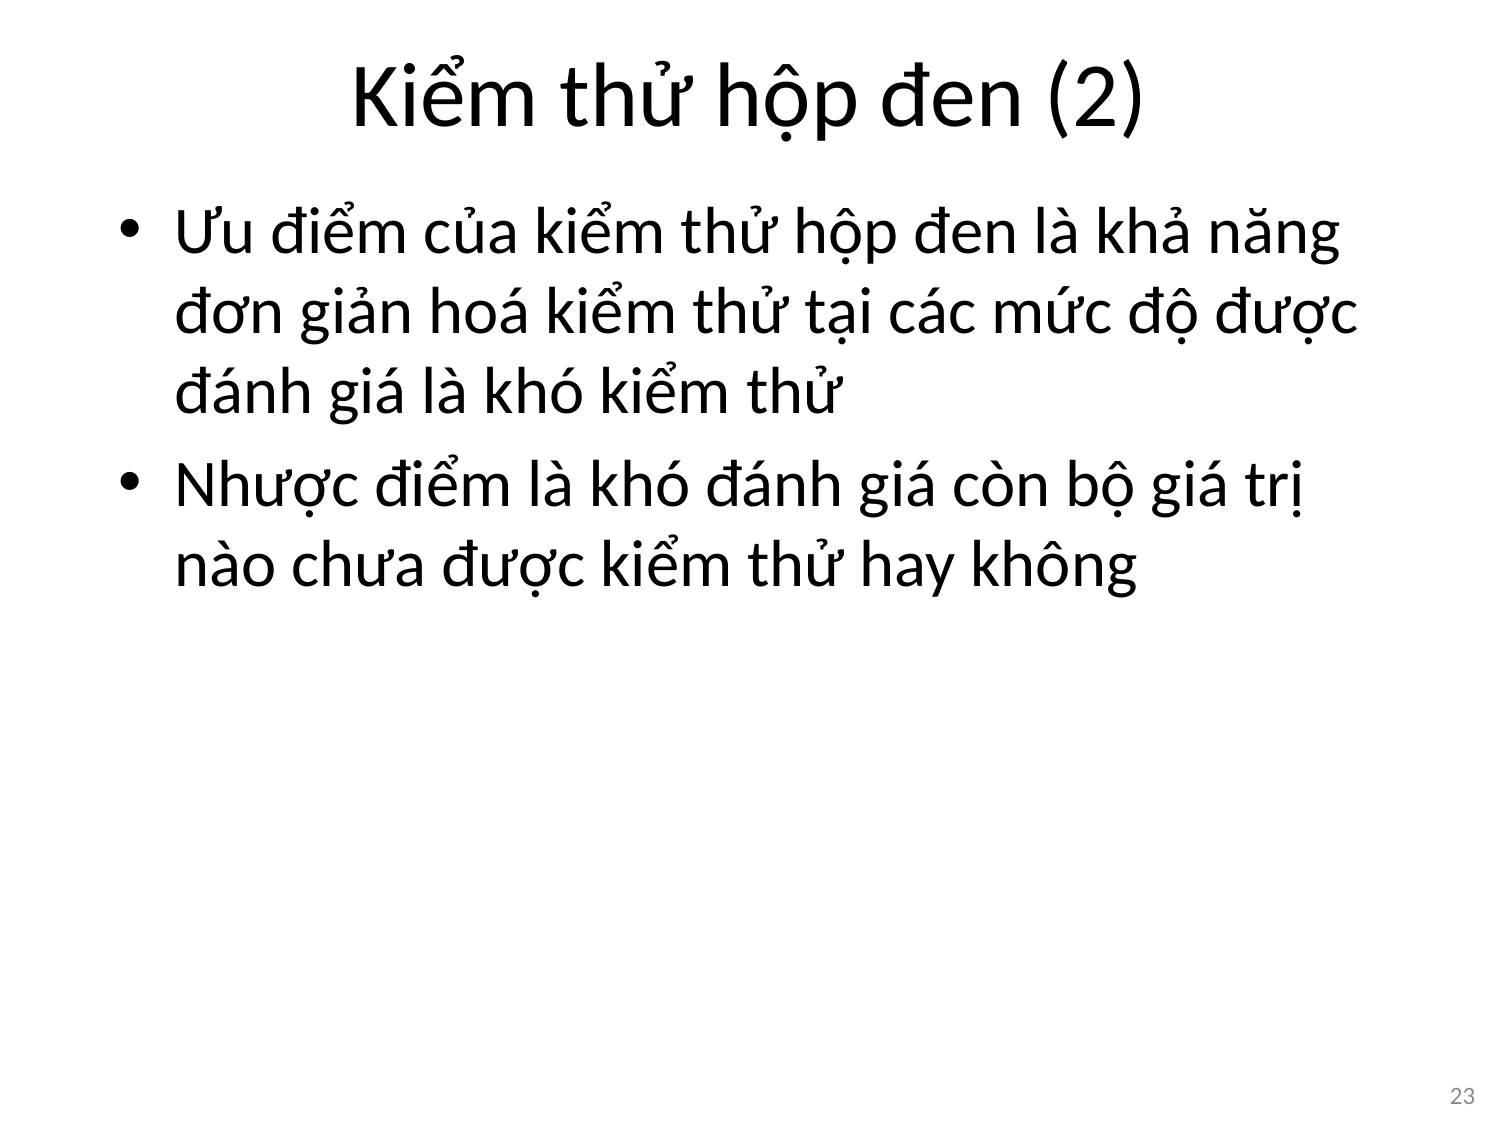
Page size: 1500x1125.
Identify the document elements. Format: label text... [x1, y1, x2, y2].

list Ưu điểm của kiểm thử hộp đen là khả năng đơn giản hoá kiểm thử tại các mức độ được đánh giá là khó kiểm thử Nhược điểm là khó đánh giá còn bộ giá trị nào chưa được kiểm thử hay không [103, 179, 1397, 997]
title Kiểm thử hộp đen (2) [103, 24, 1397, 155]
slide_number 23 [1303, 1064, 1491, 1125]
